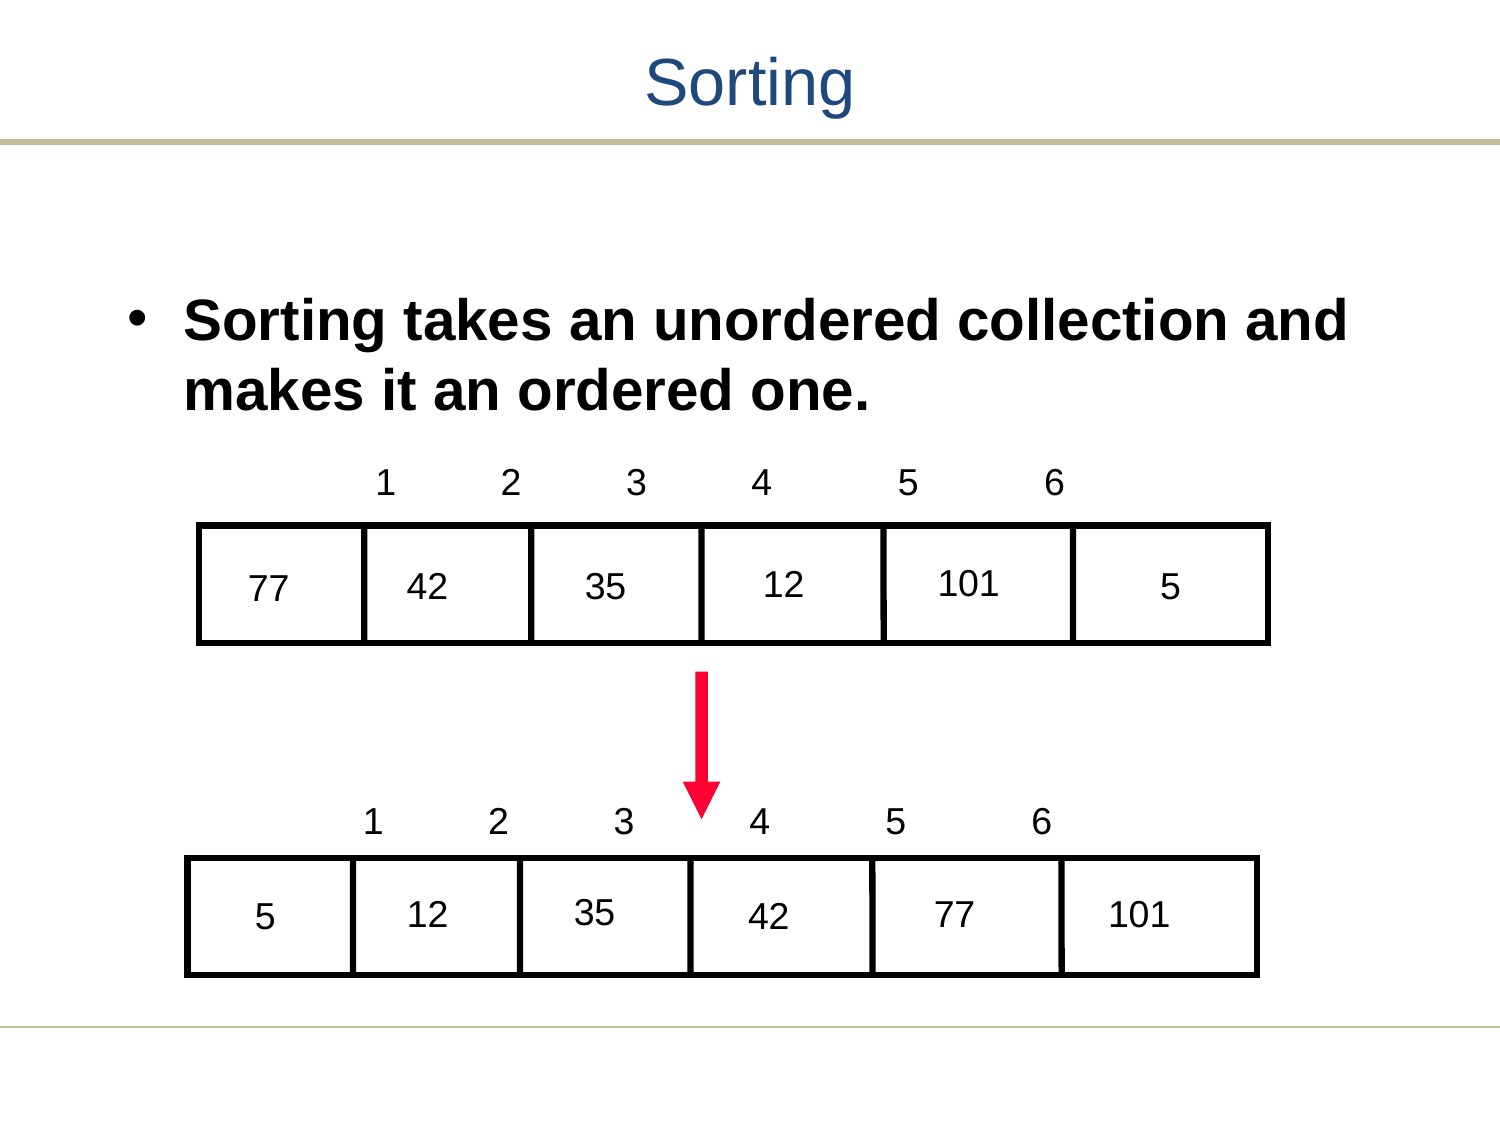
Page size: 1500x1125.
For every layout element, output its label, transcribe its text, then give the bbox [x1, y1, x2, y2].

text_box 1 2 3 4 5 6 [360, 449, 1083, 511]
title Sorting [74, 19, 1426, 138]
text_box [198, 525, 531, 643]
text_box [532, 525, 701, 643]
text_box 1 2 3 4 5 6 [347, 790, 1070, 851]
list Sorting takes an unordered collection and makes it an ordered one. [112, 274, 1388, 1001]
text_box 101 [922, 551, 1016, 612]
text_box [884, 525, 1268, 643]
text_box 77 [232, 556, 305, 617]
text_box [702, 525, 883, 643]
text_box 35 [569, 554, 642, 615]
text_box 5 [1144, 554, 1196, 615]
text_box 12 [747, 552, 820, 613]
text_box 42 [391, 554, 464, 615]
text_box [695, 671, 708, 820]
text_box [187, 856, 1257, 976]
